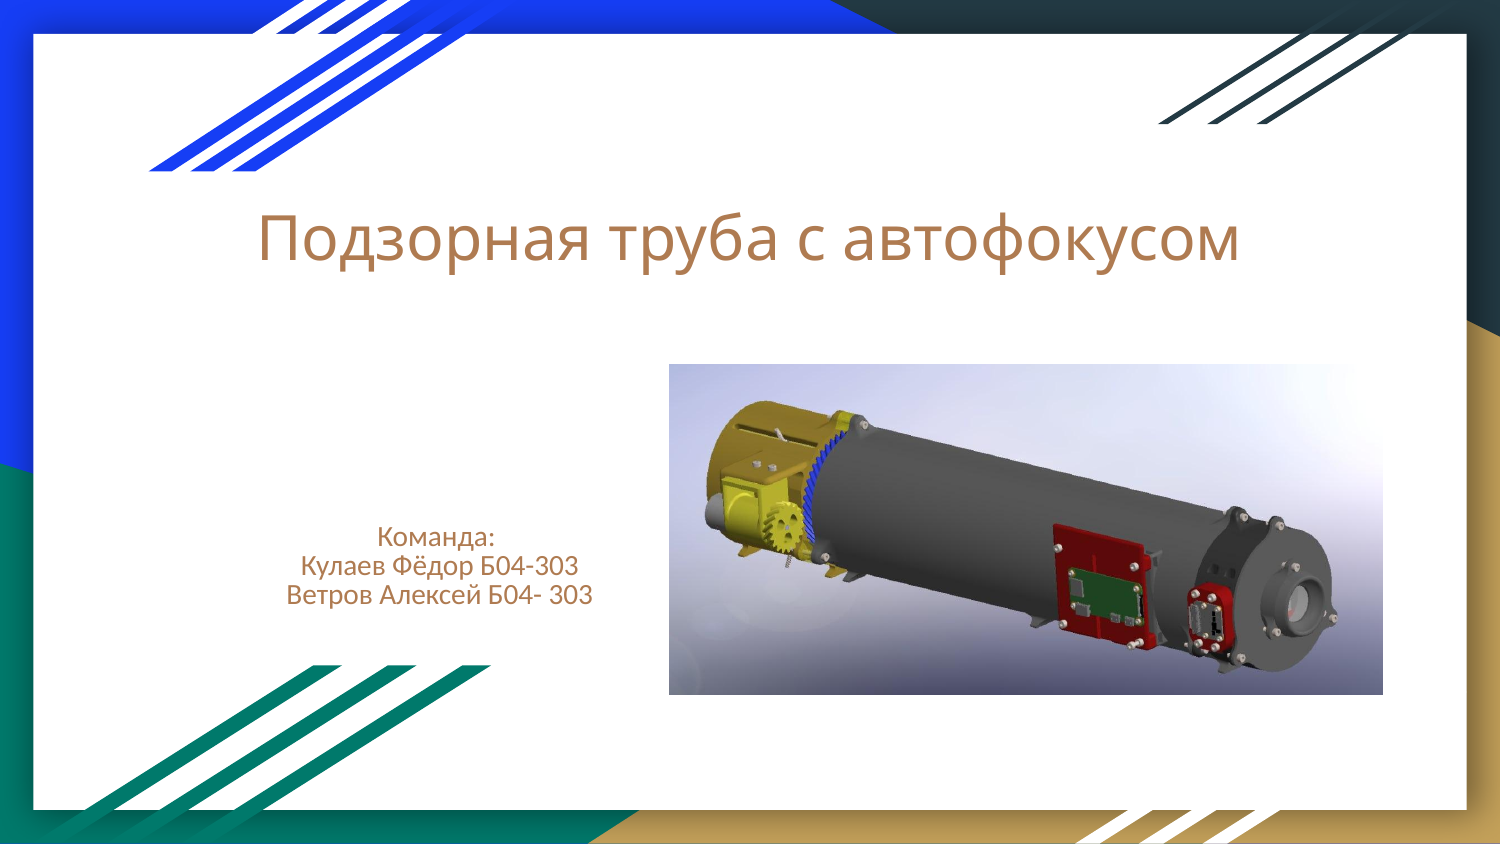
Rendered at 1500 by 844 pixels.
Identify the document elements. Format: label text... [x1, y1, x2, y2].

picture [669, 363, 1384, 695]
title Подзорная труба с автофокусом [214, 116, 1286, 355]
subtitle Команда: Кулаев Фёдор Б04-303 Ветров Алексей Б04- 303 [0, 508, 664, 628]
